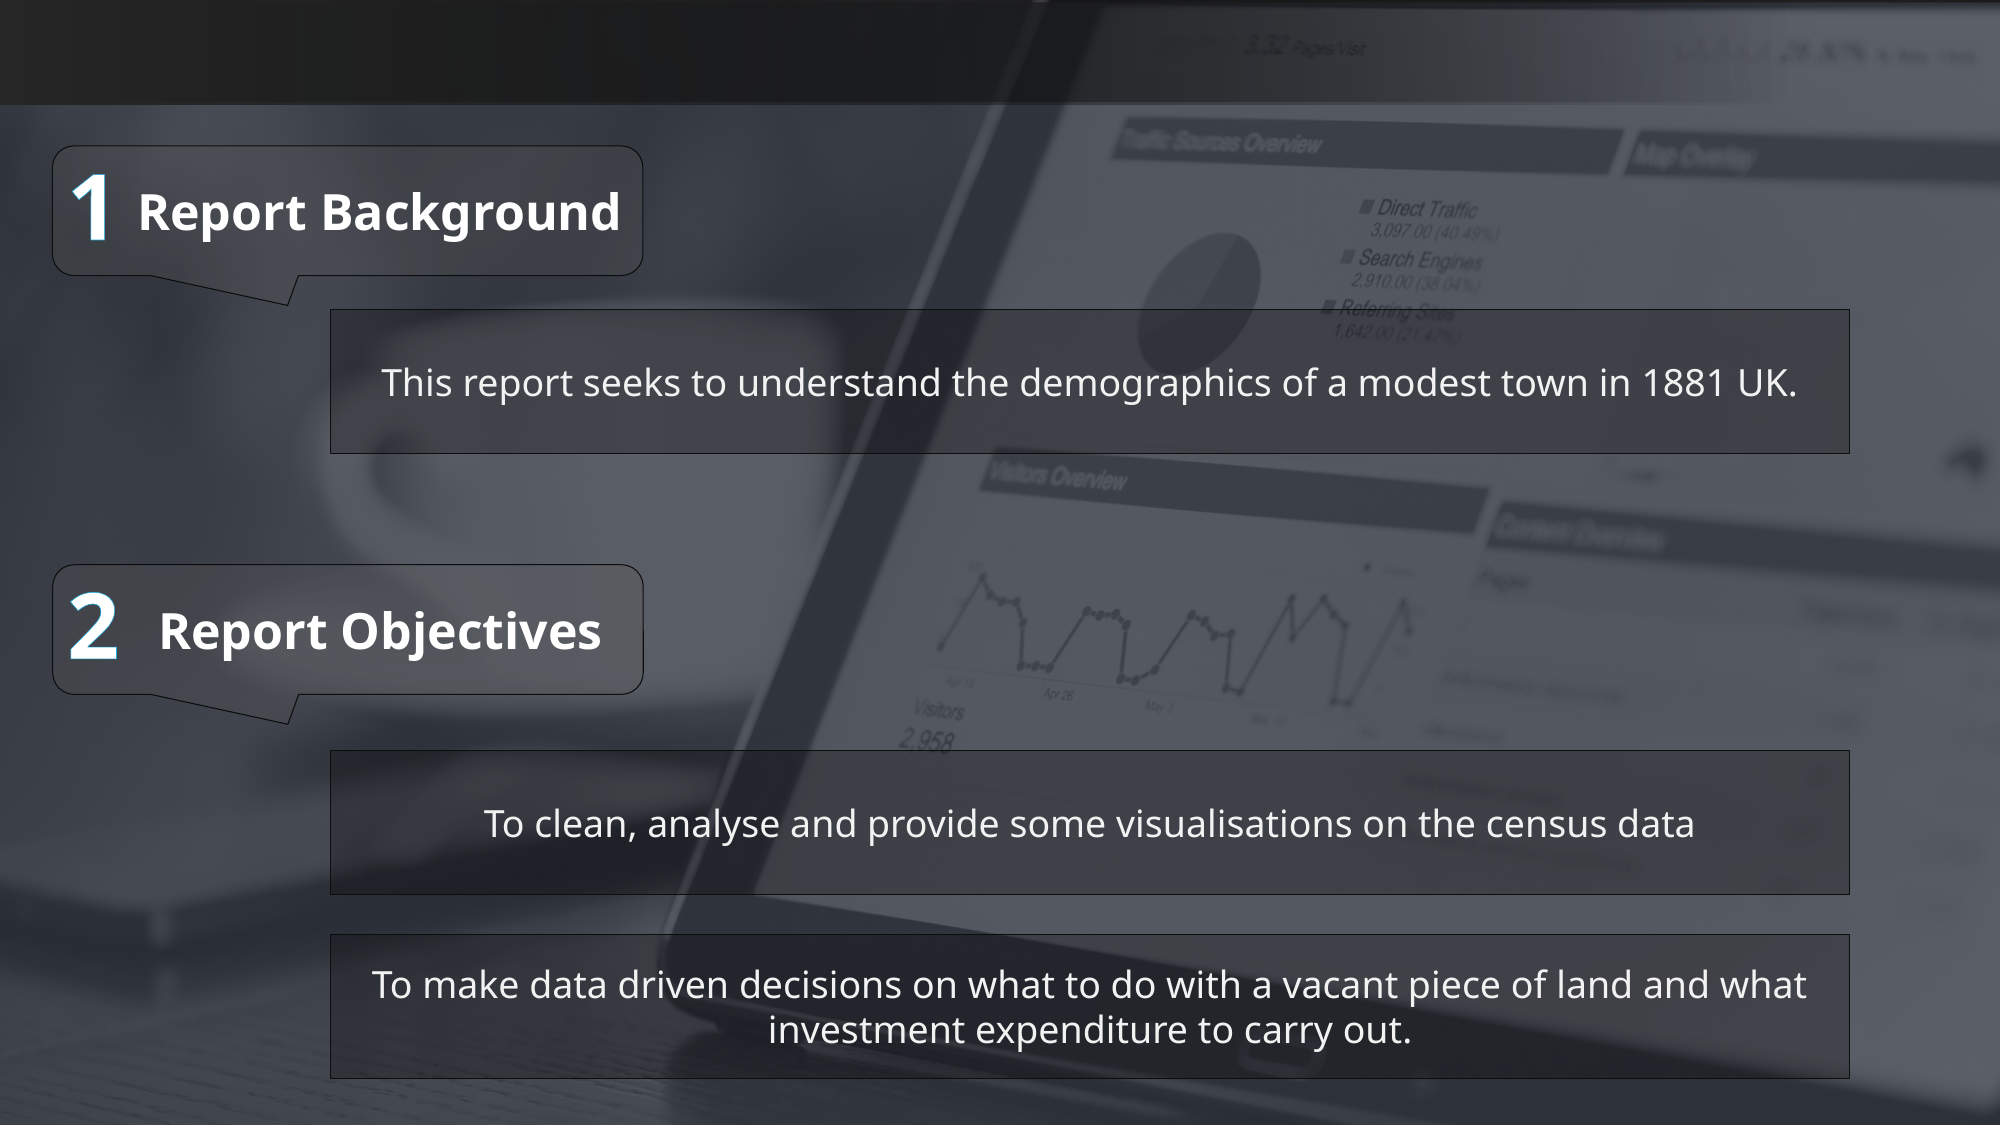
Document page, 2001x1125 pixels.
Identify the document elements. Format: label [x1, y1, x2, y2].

text_box [51, 559, 644, 695]
text_box [51, 140, 644, 277]
picture [0, 0, 2000, 1125]
